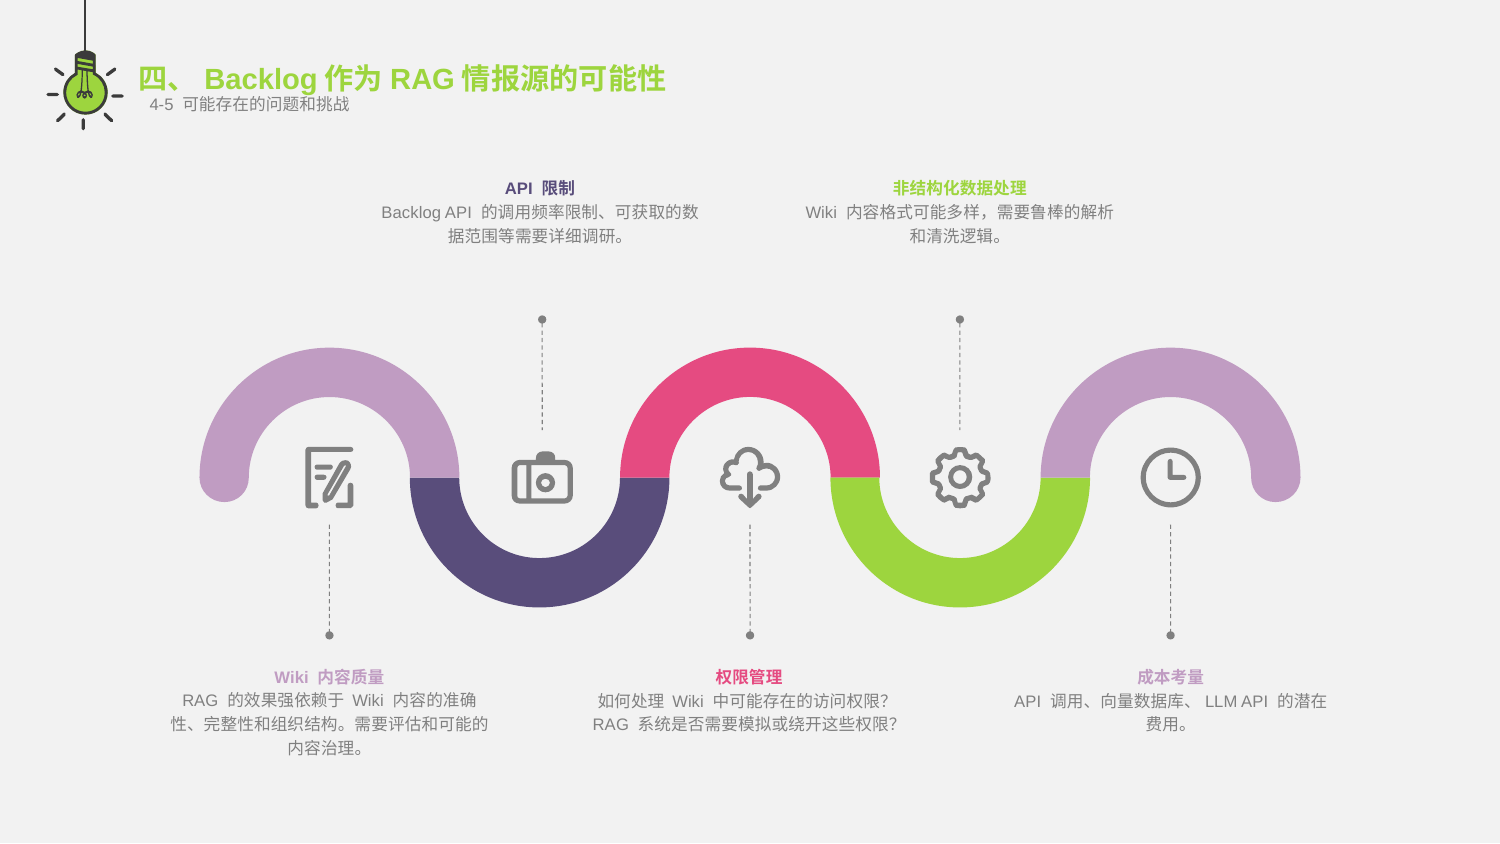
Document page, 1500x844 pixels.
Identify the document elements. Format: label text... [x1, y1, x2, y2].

text_box 成本考量 API 调用、向量数据库、LLM API 的潜在费用。 [1011, 662, 1331, 735]
text_box [1040, 347, 1301, 503]
text_box API 限制 Backlog API 的调用频率限制、可获取的数据范围等需要详细调研。 [380, 173, 700, 246]
text_box [199, 347, 460, 503]
text_box 四、Backlog作为RAG情报源的可能性 [129, 52, 682, 103]
text_box [325, 624, 334, 640]
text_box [1140, 447, 1202, 508]
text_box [511, 451, 574, 504]
text_box 4-5 可能存在的问题和挑战 [134, 86, 365, 122]
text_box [305, 446, 354, 509]
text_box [46, 0, 124, 131]
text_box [929, 446, 991, 509]
text_box [955, 315, 965, 329]
text_box [409, 477, 670, 608]
text_box 非结构化数据处理 Wiki 内容格式可能多样，需要鲁棒的解析和清洗逻辑。 [800, 173, 1120, 246]
text_box [745, 624, 755, 640]
text_box 权限管理 如何处理 Wiki 中可能存在的访问权限？RAG 系统是否需要模拟或绕开这些权限？ [589, 662, 909, 735]
text_box Wiki 内容质量 RAG 的效果强依赖于 Wiki 内容的准确性、完整性和组织结构。需要评估和可能的内容治理。 [170, 662, 489, 759]
text_box [1166, 624, 1175, 640]
text_box [620, 347, 880, 478]
text_box [538, 315, 547, 329]
text_box [830, 477, 1091, 608]
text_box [719, 446, 781, 509]
